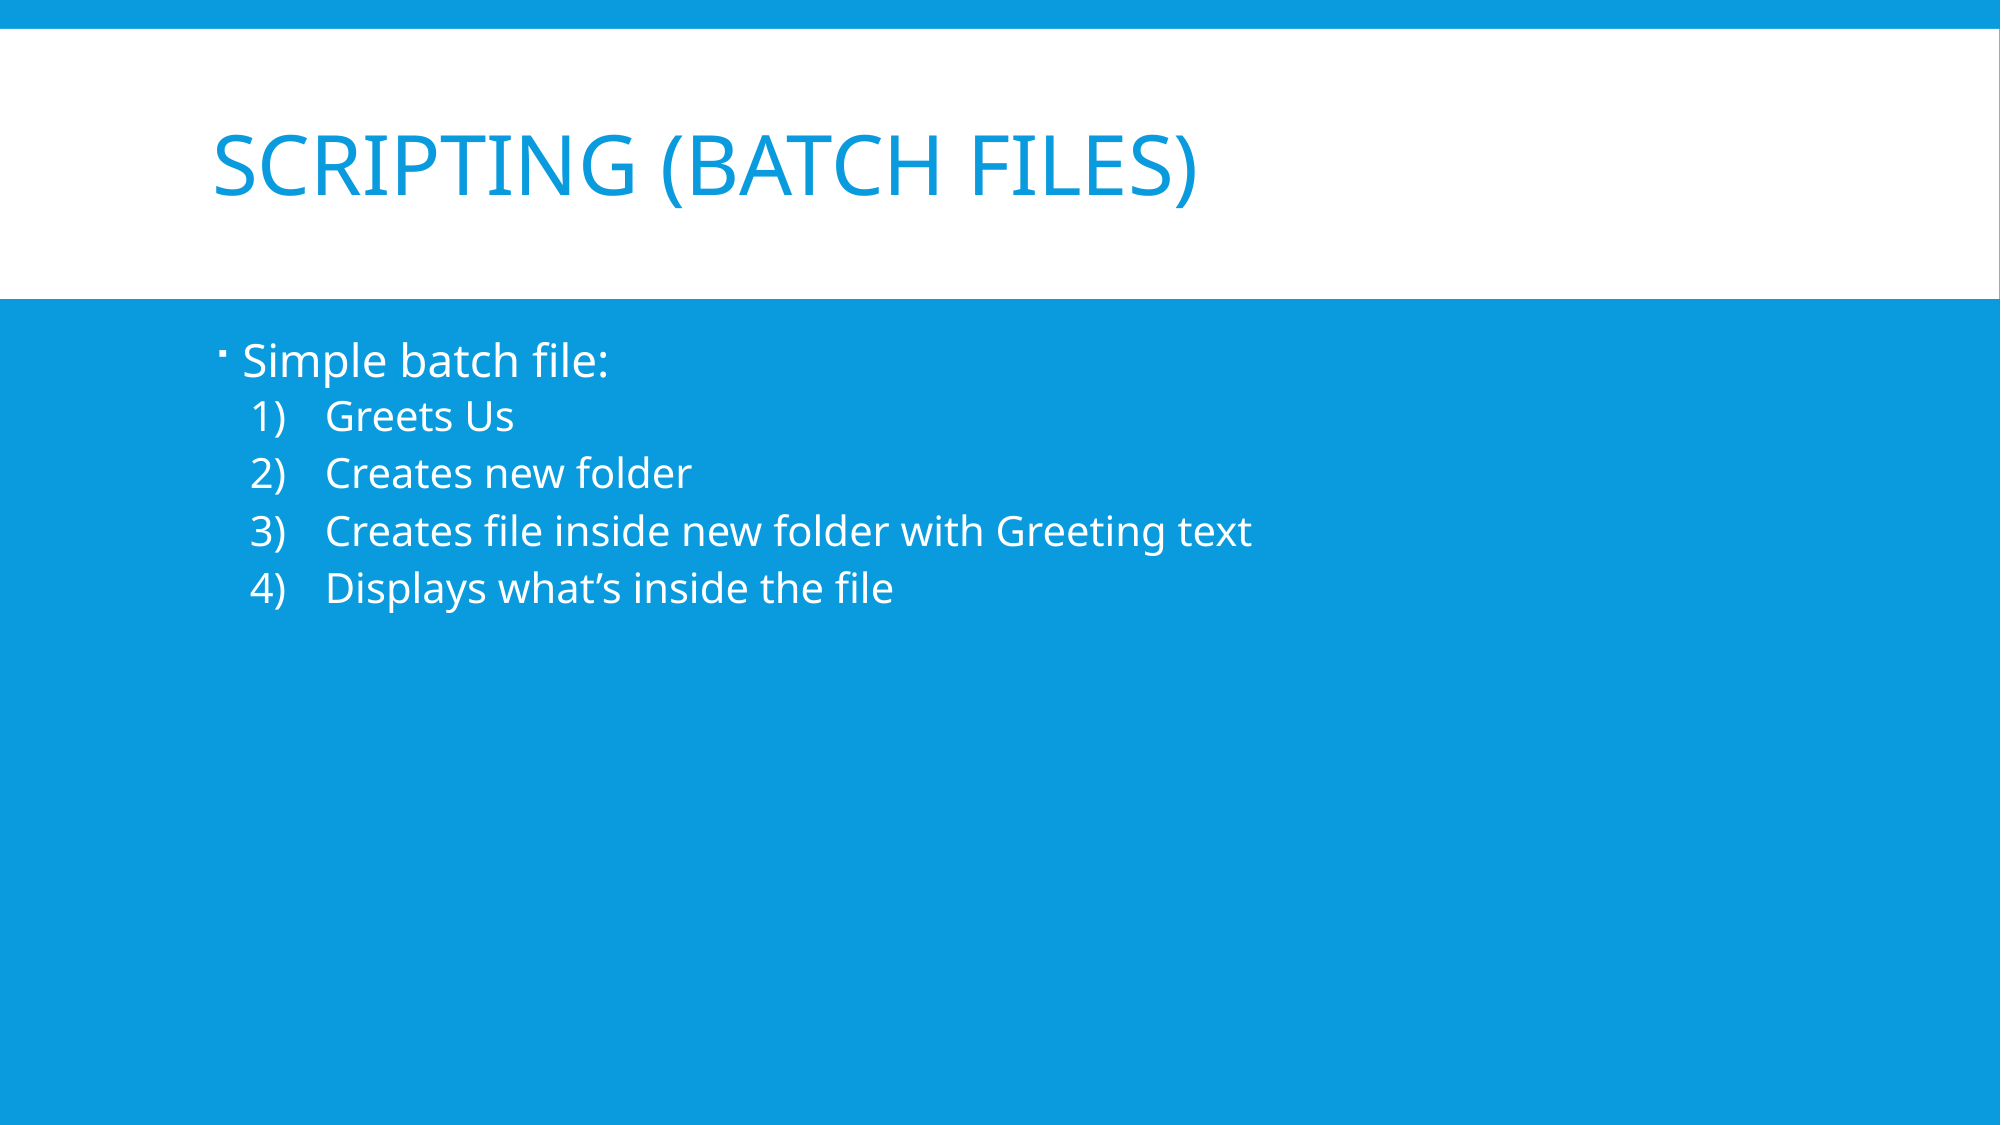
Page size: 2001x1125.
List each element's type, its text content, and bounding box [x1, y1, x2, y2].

list Simple batch file: Greets Us Creates new folder Creates file inside new folder with Greeting text Displays what’s inside the file [197, 329, 1803, 1020]
title Scripting (Batch files) [197, 46, 1803, 295]
